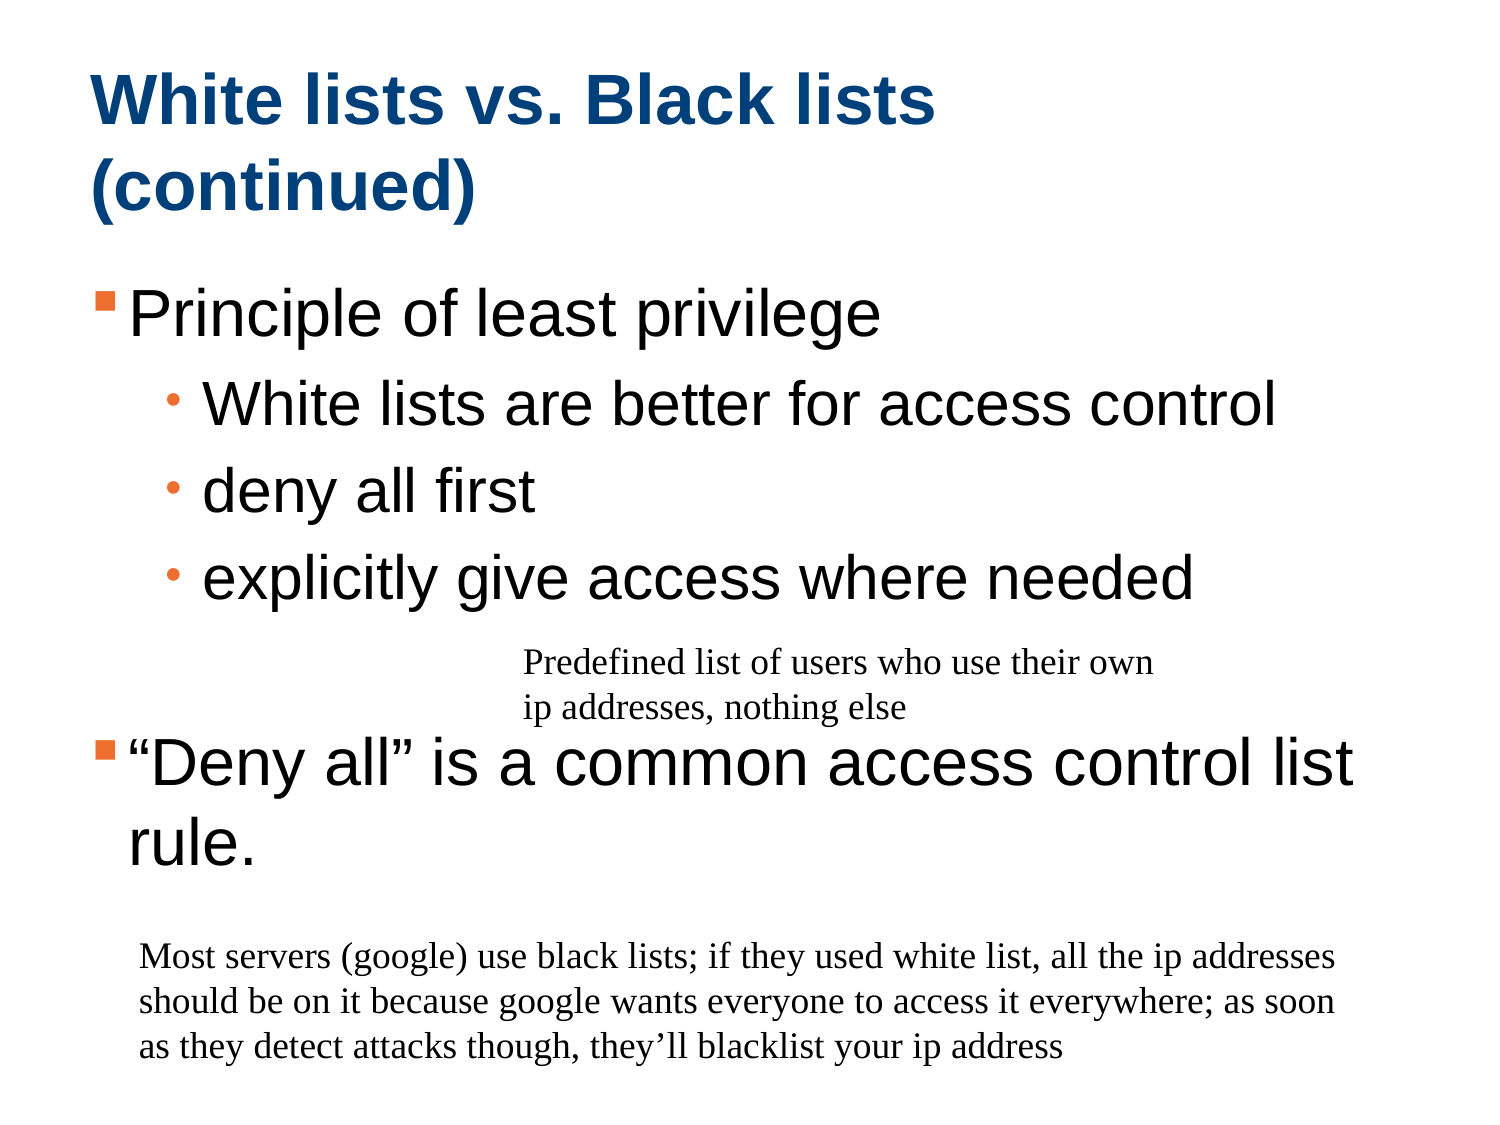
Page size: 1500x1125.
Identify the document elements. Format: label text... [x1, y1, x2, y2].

list Principle of least privilege White lists are better for access control deny all first explicitly give access where needed “Deny all” is a common access control list rule. [74, 262, 1426, 1006]
text_box Predefined list of users who use their own ip addresses, nothing else [508, 629, 1179, 734]
title White lists vs. Black lists (continued) [74, 44, 1251, 233]
text_box Most servers (google) use black lists; if they used white list, all the ip addresses should be on it because google wants everyone to access it everywhere; as soon as they detect attacks though, they’ll blacklist your ip address [123, 923, 1376, 1074]
